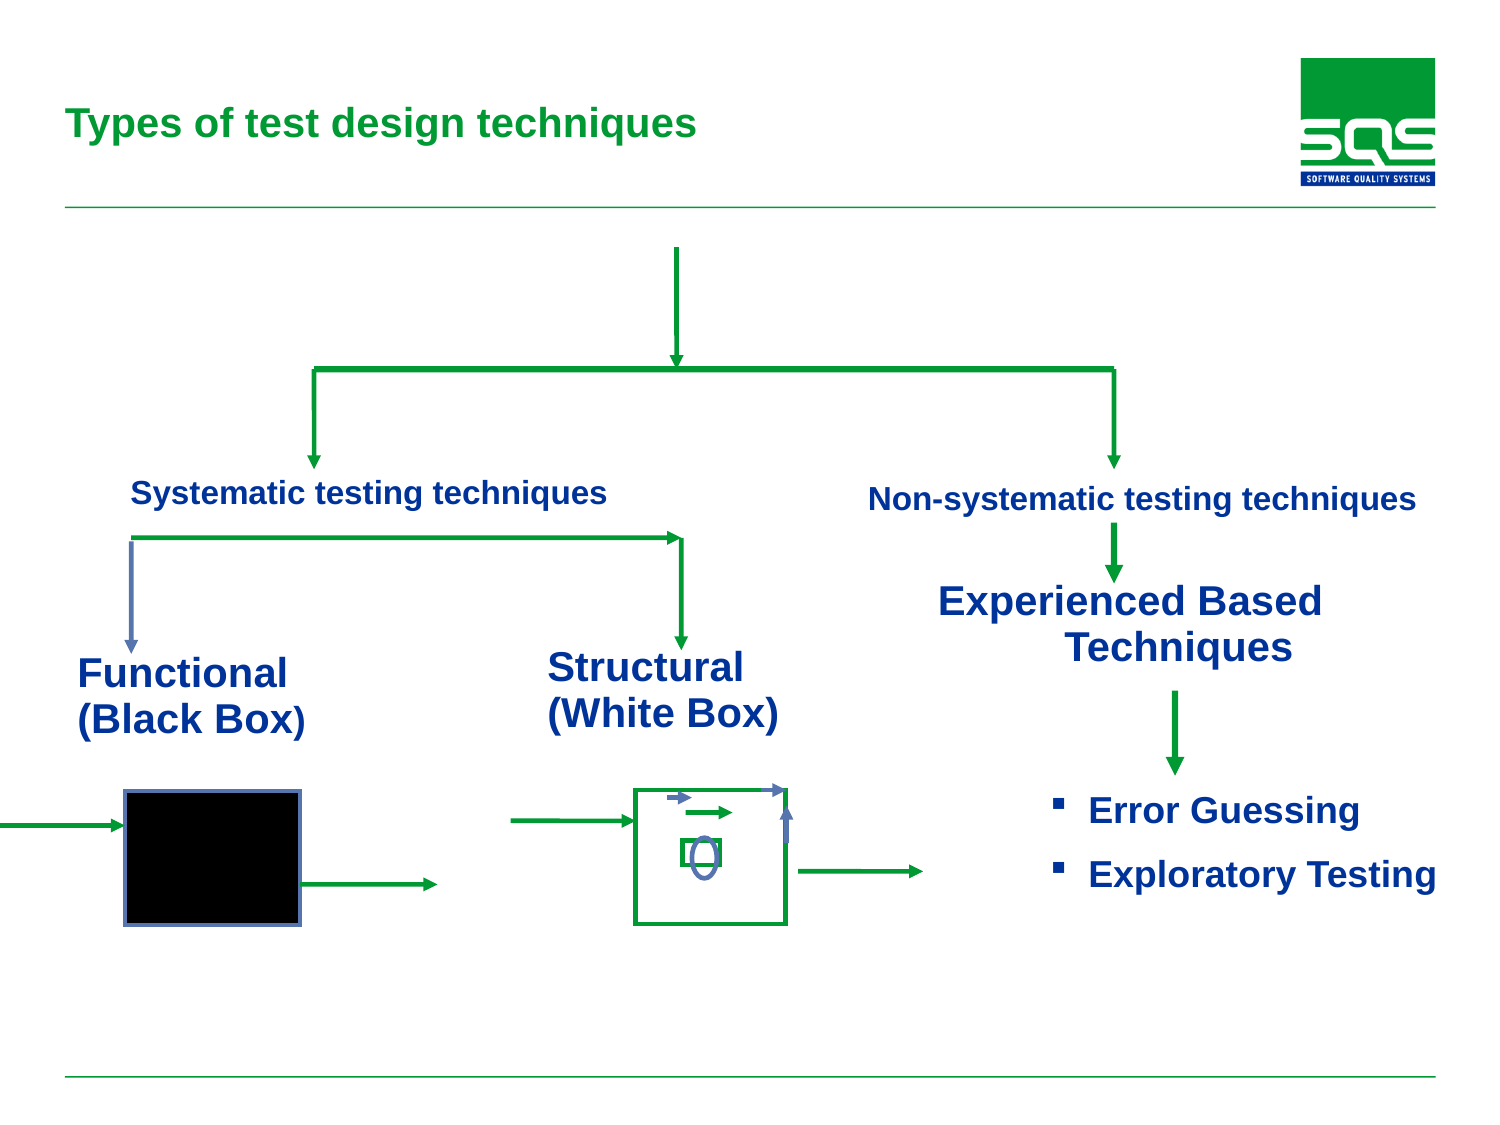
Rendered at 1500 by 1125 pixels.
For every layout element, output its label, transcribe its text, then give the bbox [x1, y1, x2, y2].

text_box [0, 246, 1500, 926]
picture [1281, 58, 1436, 189]
title Types of test design techniques [64, 95, 1286, 245]
